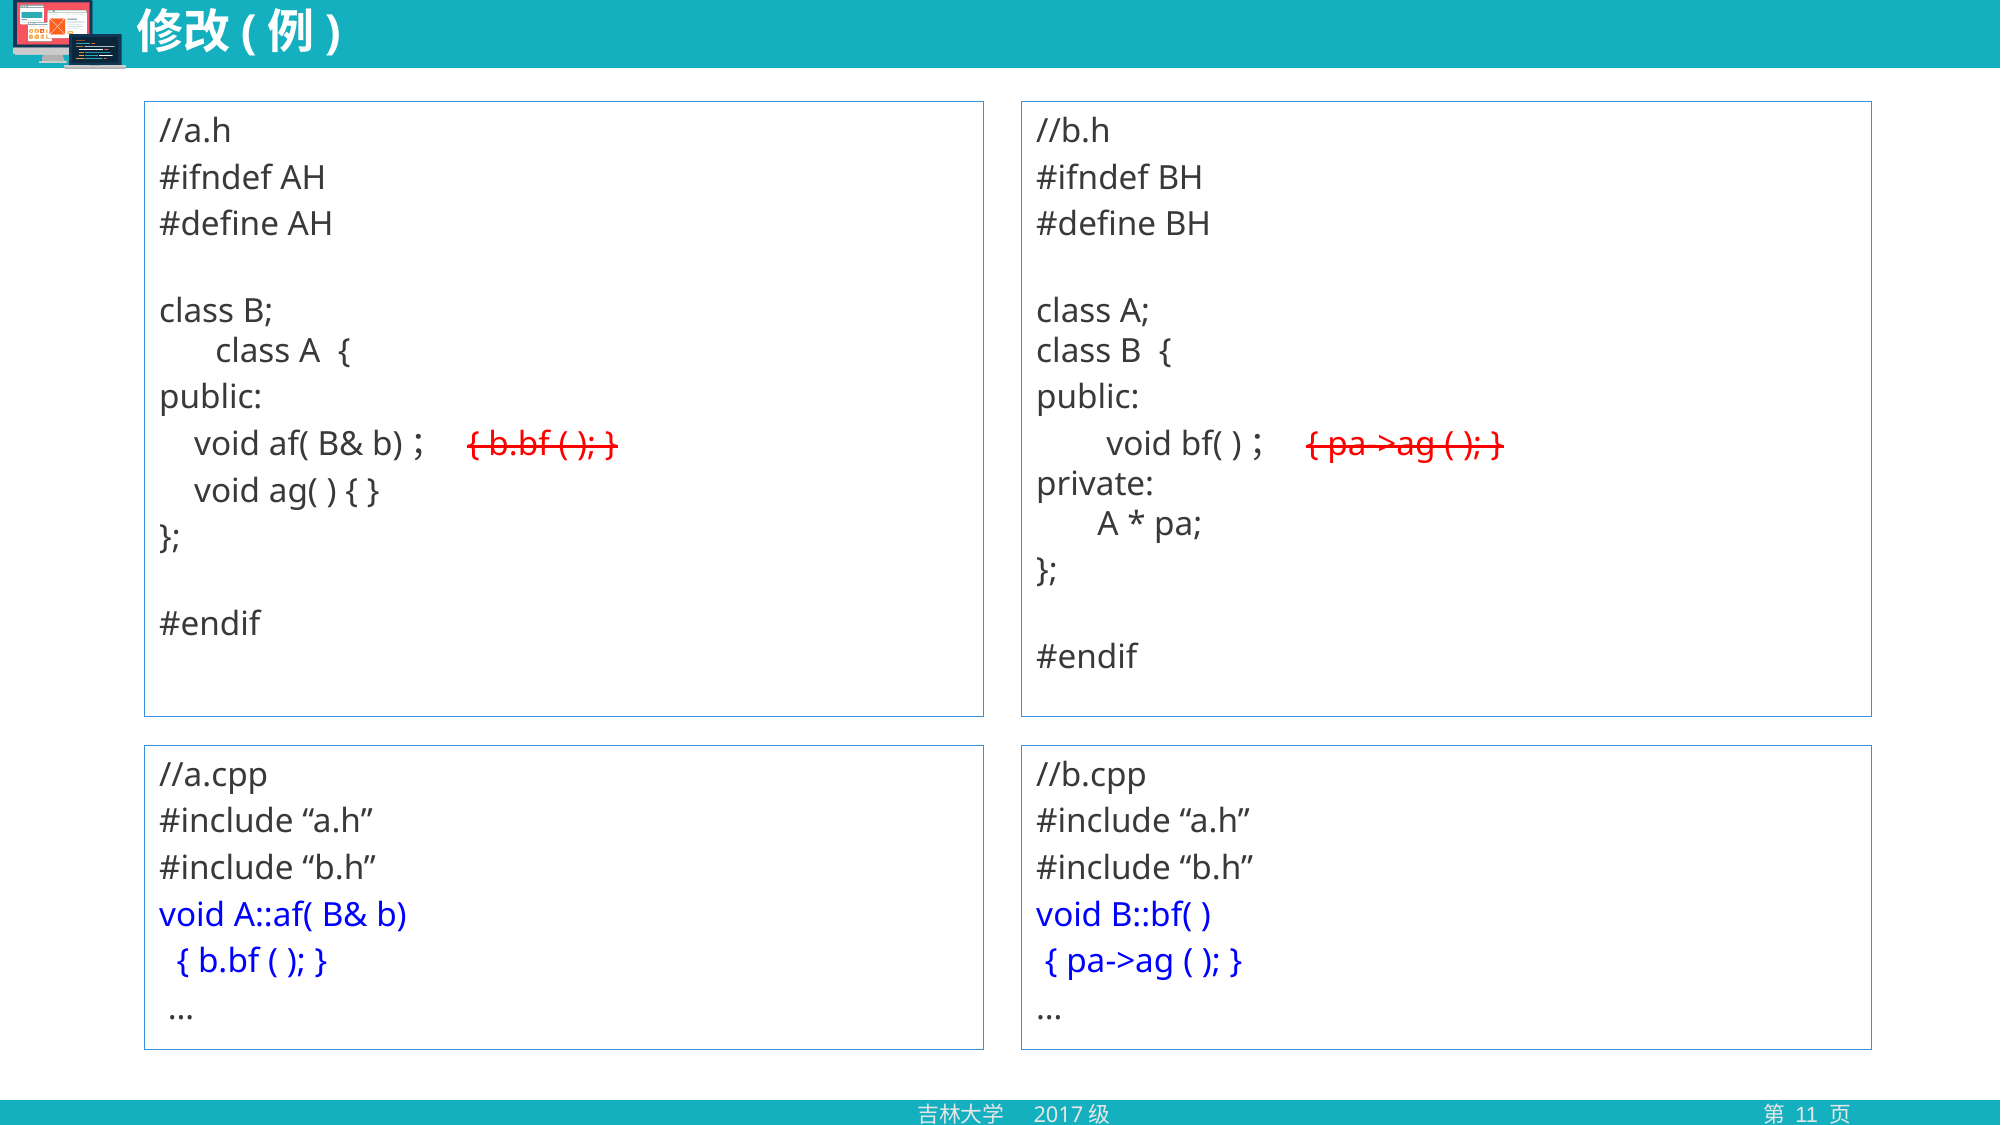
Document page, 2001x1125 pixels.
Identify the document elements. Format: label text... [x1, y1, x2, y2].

text_box //a.h #ifndef AH #define AH class B; class A { public: void af( B& b)； { b.bf ( ); } void ag( ) { } }; #endif [144, 101, 984, 717]
text_box //b.cpp #include “a.h” #include “b.h” void B::bf( ) { pa->ag ( ); } … [1021, 745, 1872, 1050]
text_box //a.cpp #include “a.h” #include “b.h” void A::af( B& b) { b.bf ( ); } … [144, 745, 984, 1050]
picture [13, 0, 126, 69]
title 修改(例) [121, 0, 1546, 66]
text_box //b.h #ifndef BH #define BH class A; class B { public: void bf( )； { pa->ag ( ); } private: A * pa; }; #endif [1021, 101, 1872, 717]
